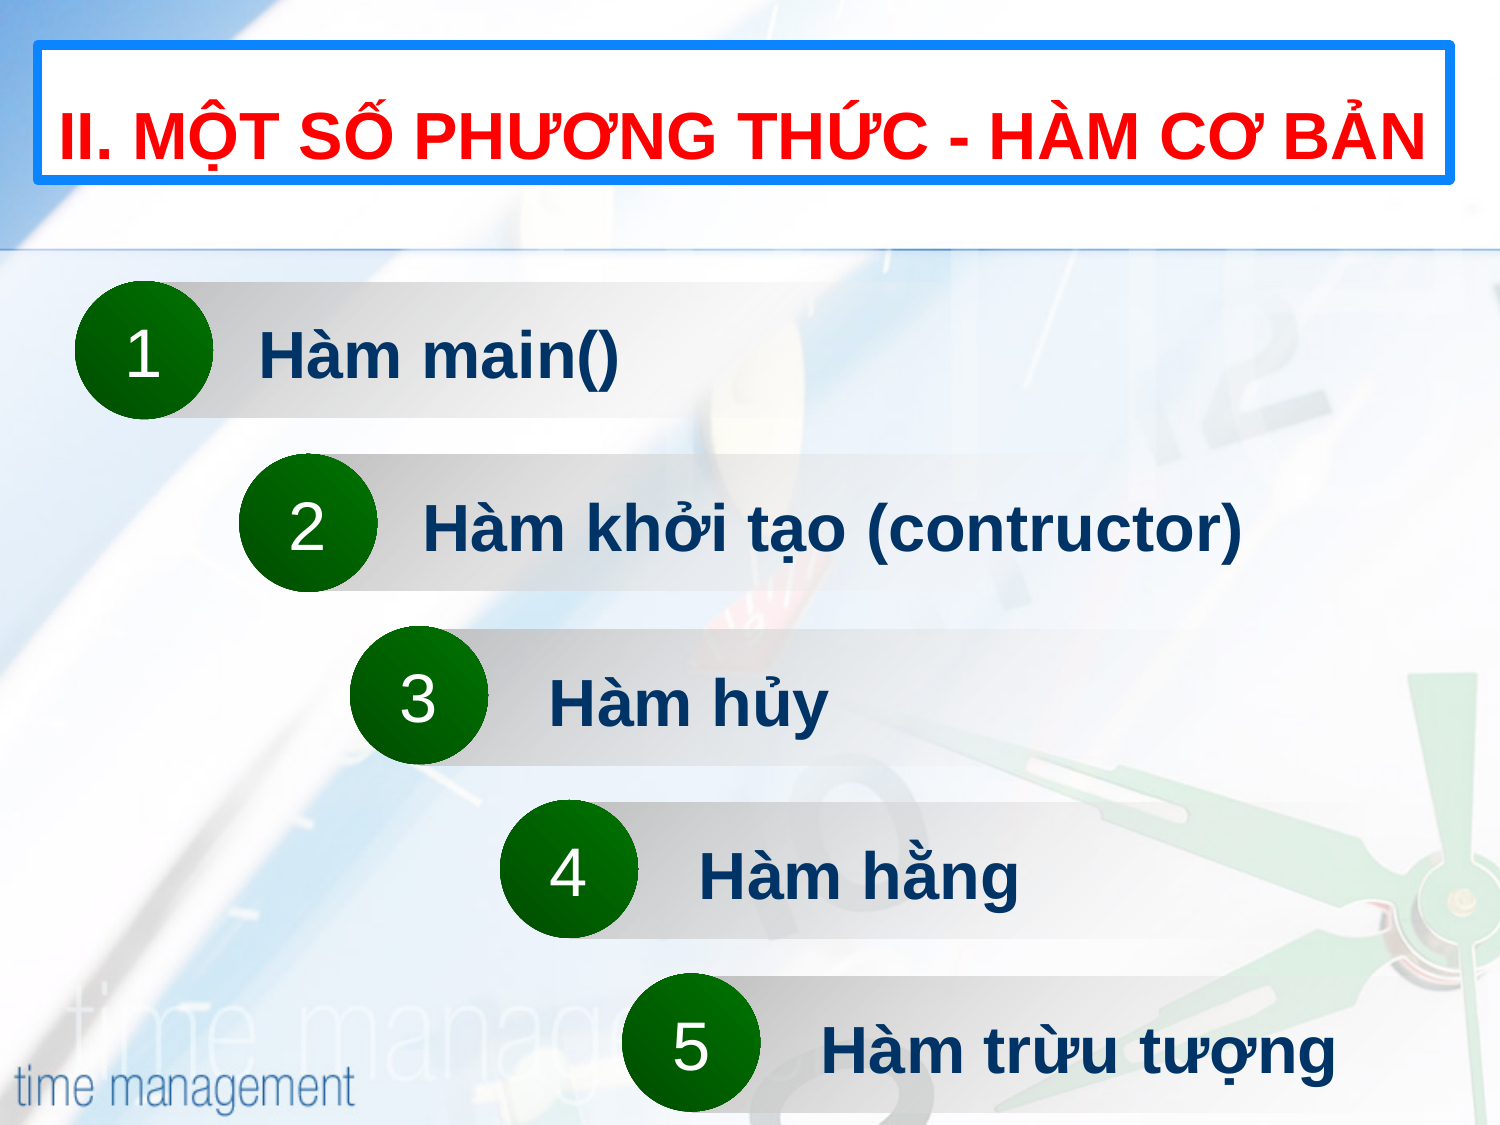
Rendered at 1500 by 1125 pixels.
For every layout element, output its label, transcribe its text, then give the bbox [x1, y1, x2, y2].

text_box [499, 799, 1366, 939]
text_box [349, 626, 1216, 766]
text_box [74, 281, 950, 420]
picture [0, 0, 1500, 1125]
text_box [239, 453, 1277, 592]
text_box II. MỘT SỐ PHƯƠNG THỨC - HÀM CƠ BẢN [37, 45, 1450, 180]
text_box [622, 973, 1488, 1113]
